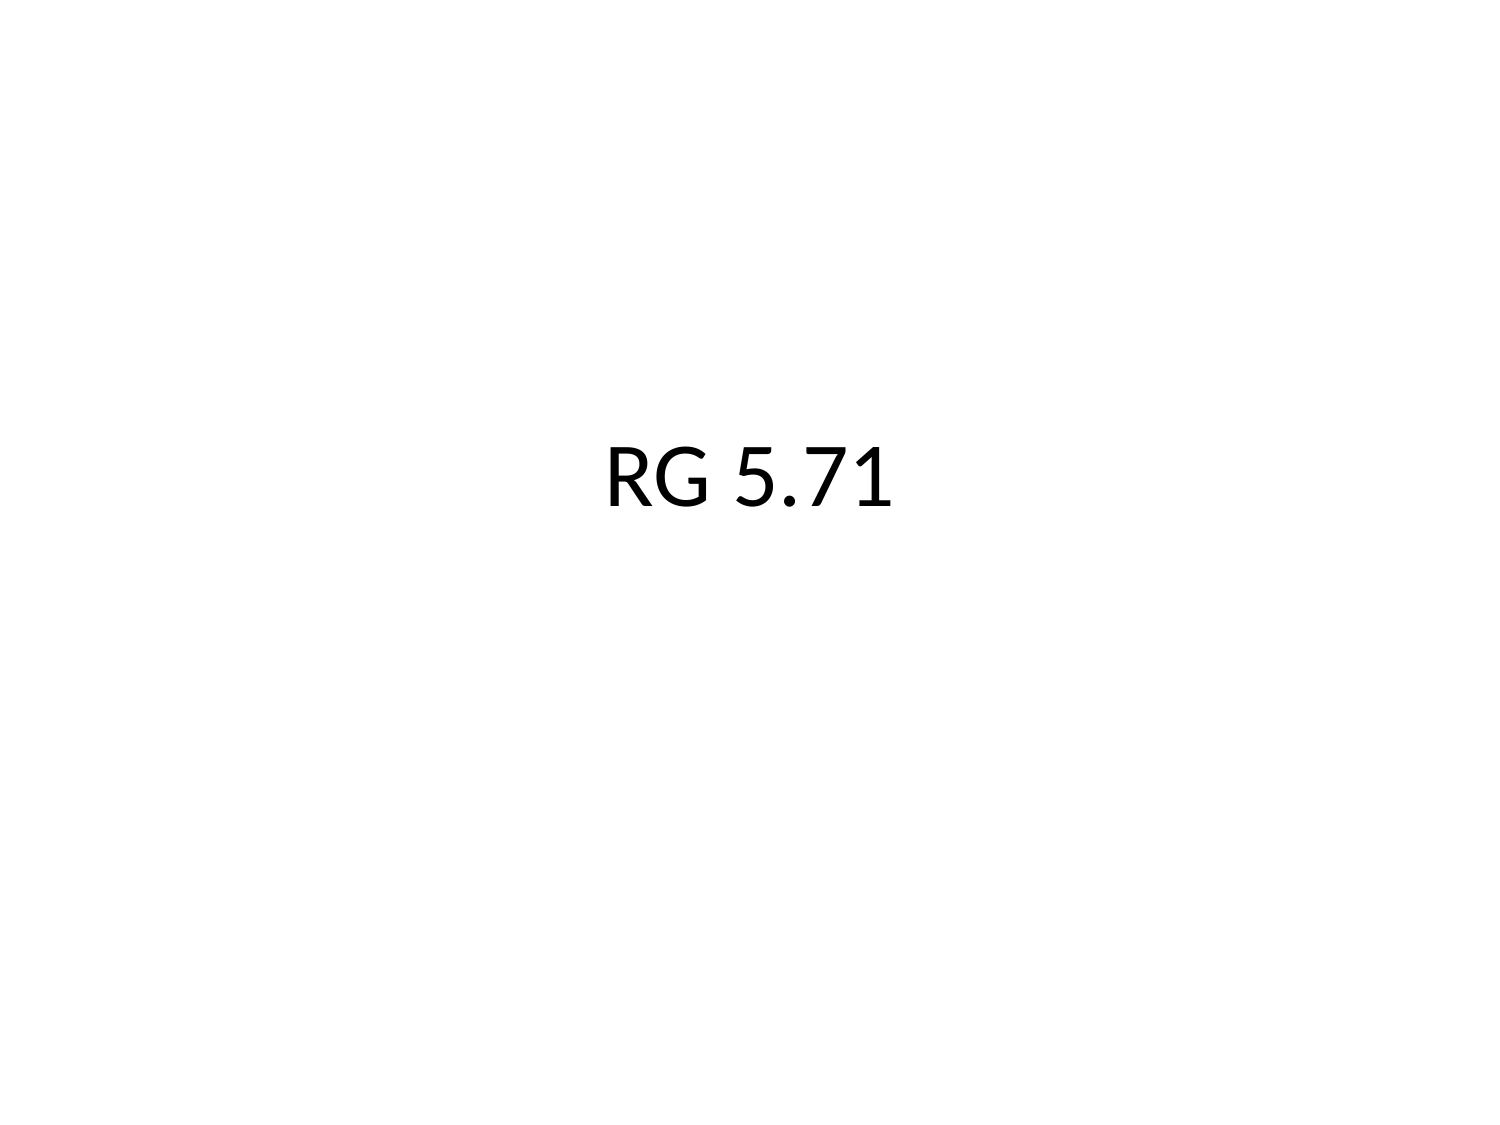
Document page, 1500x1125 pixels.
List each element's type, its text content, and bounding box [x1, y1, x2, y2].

title RG 5.71 [112, 349, 1388, 591]
